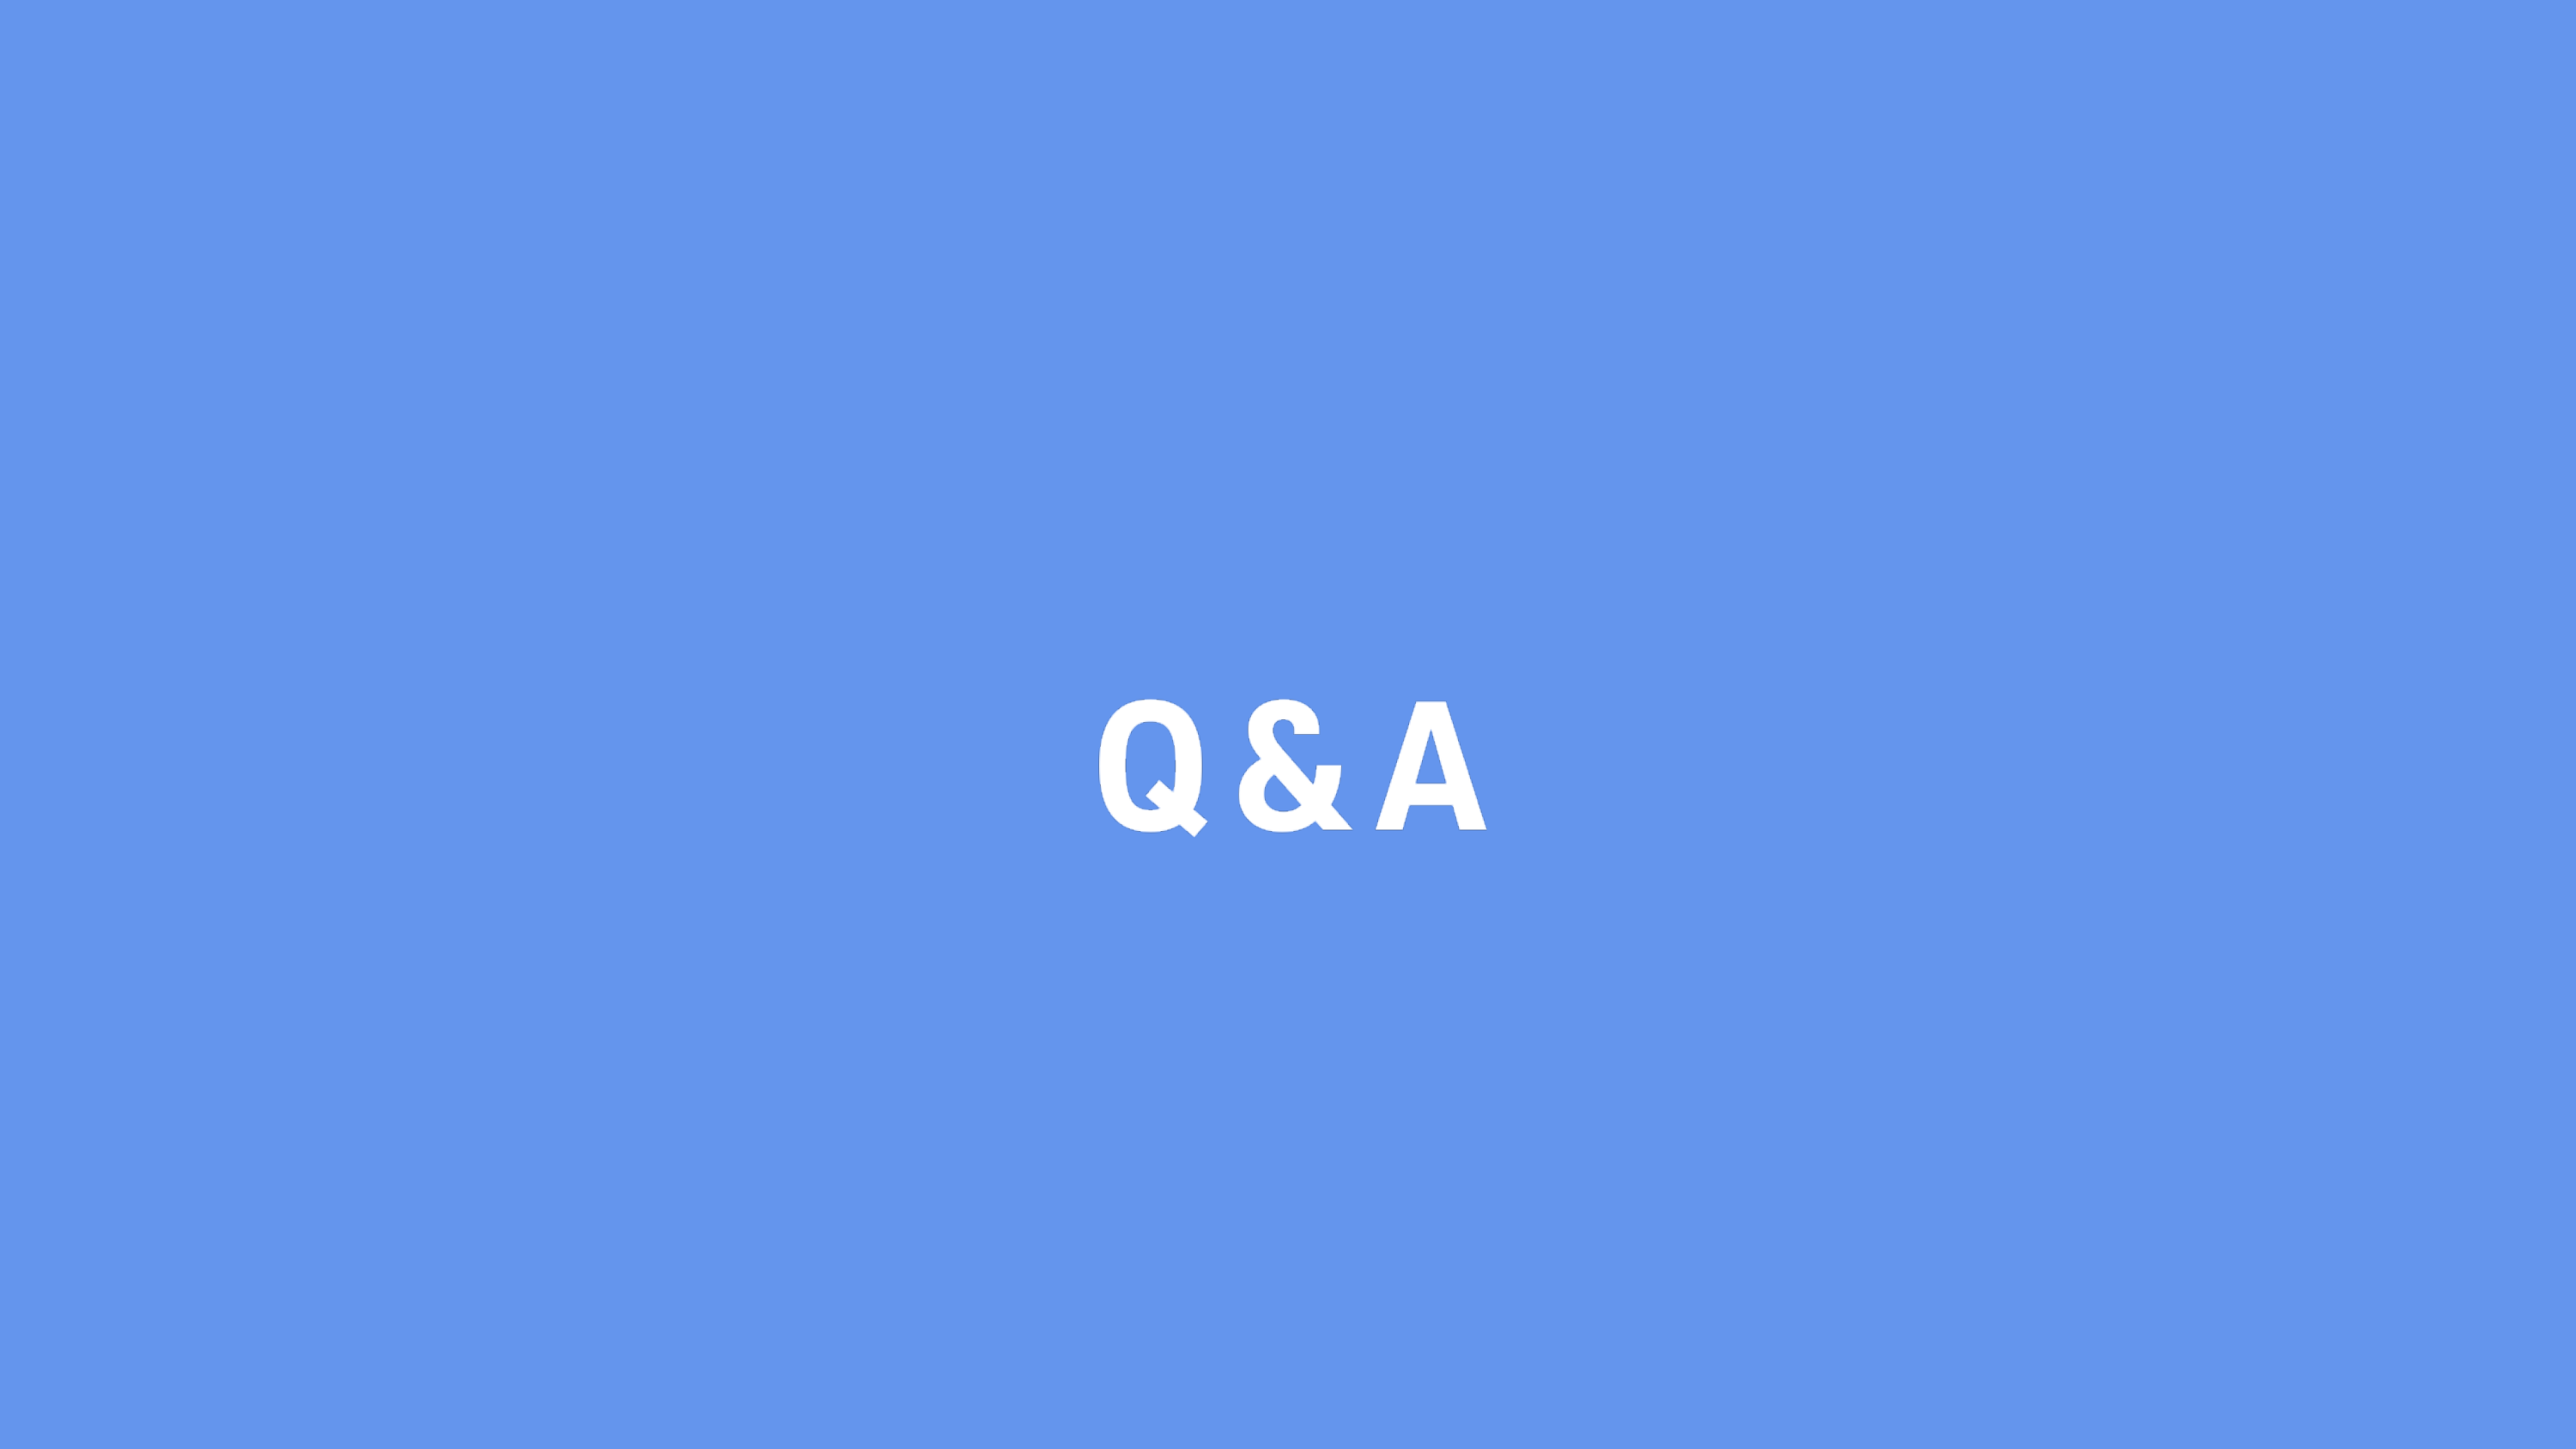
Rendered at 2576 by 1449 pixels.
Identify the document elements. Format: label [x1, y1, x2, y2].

picture [452, 595, 1936, 1036]
